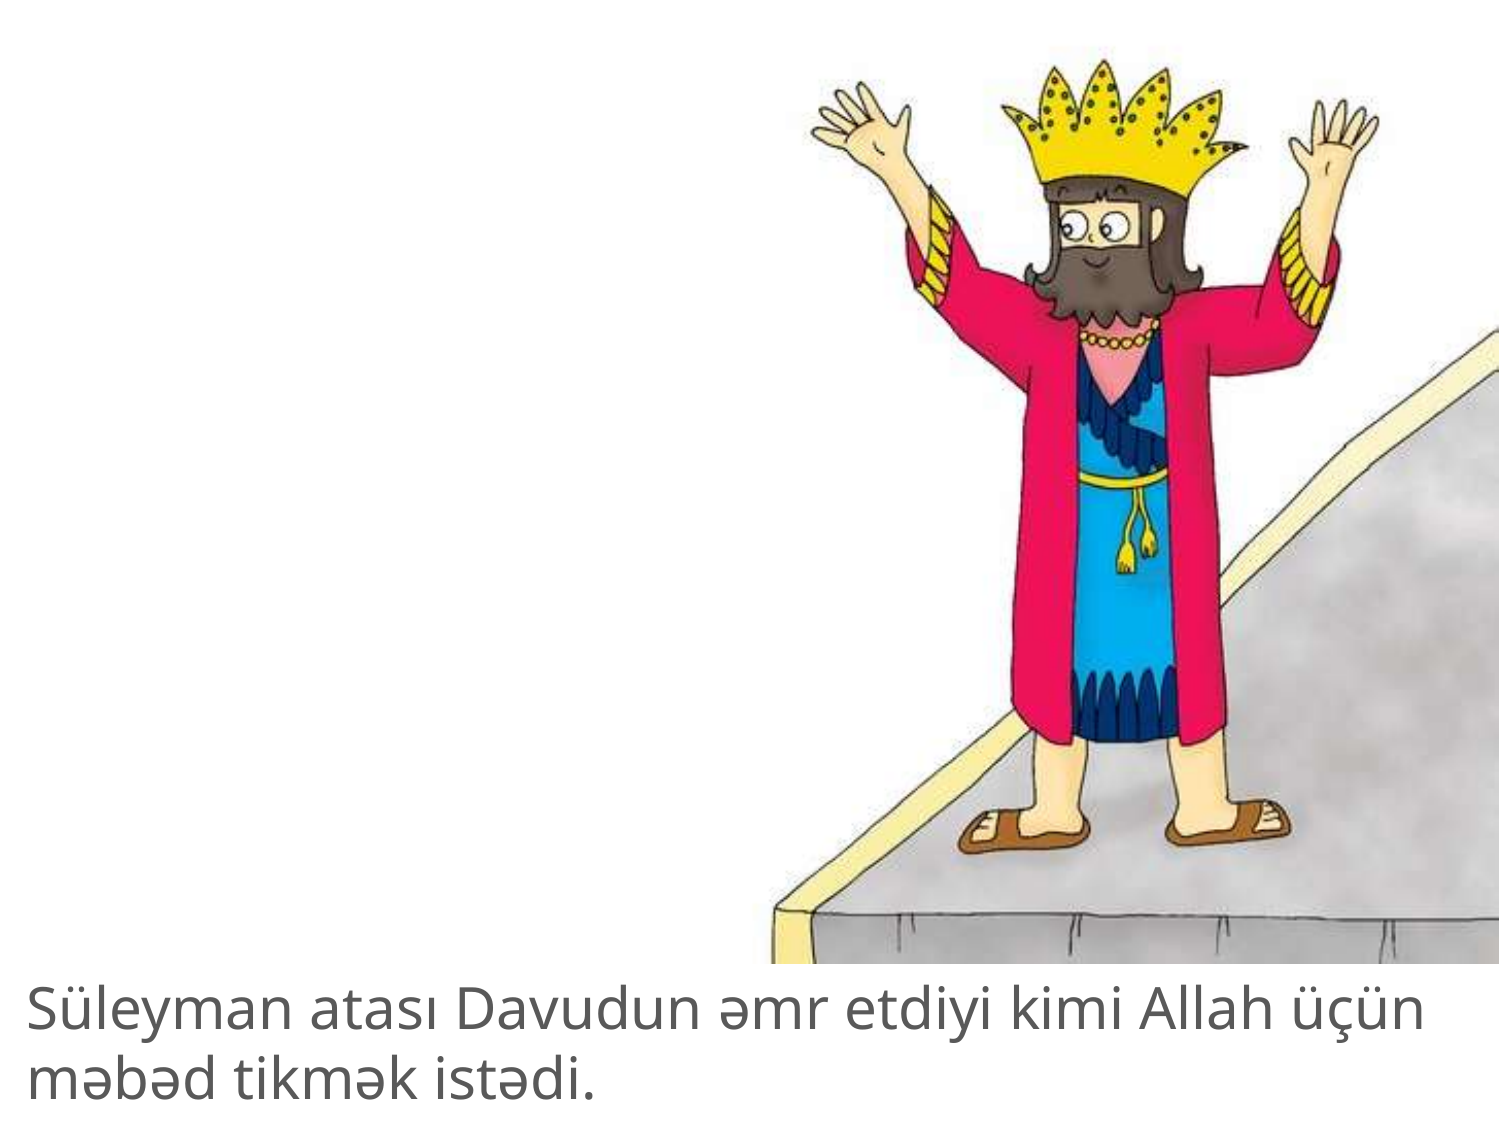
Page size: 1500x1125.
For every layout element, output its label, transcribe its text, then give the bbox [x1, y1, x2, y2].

text_box Süleyman atası Davudun əmr etdiyi kimi Allah üçün məbəd tikmək istədi. [11, 964, 1483, 1119]
picture [159, 13, 1499, 964]
